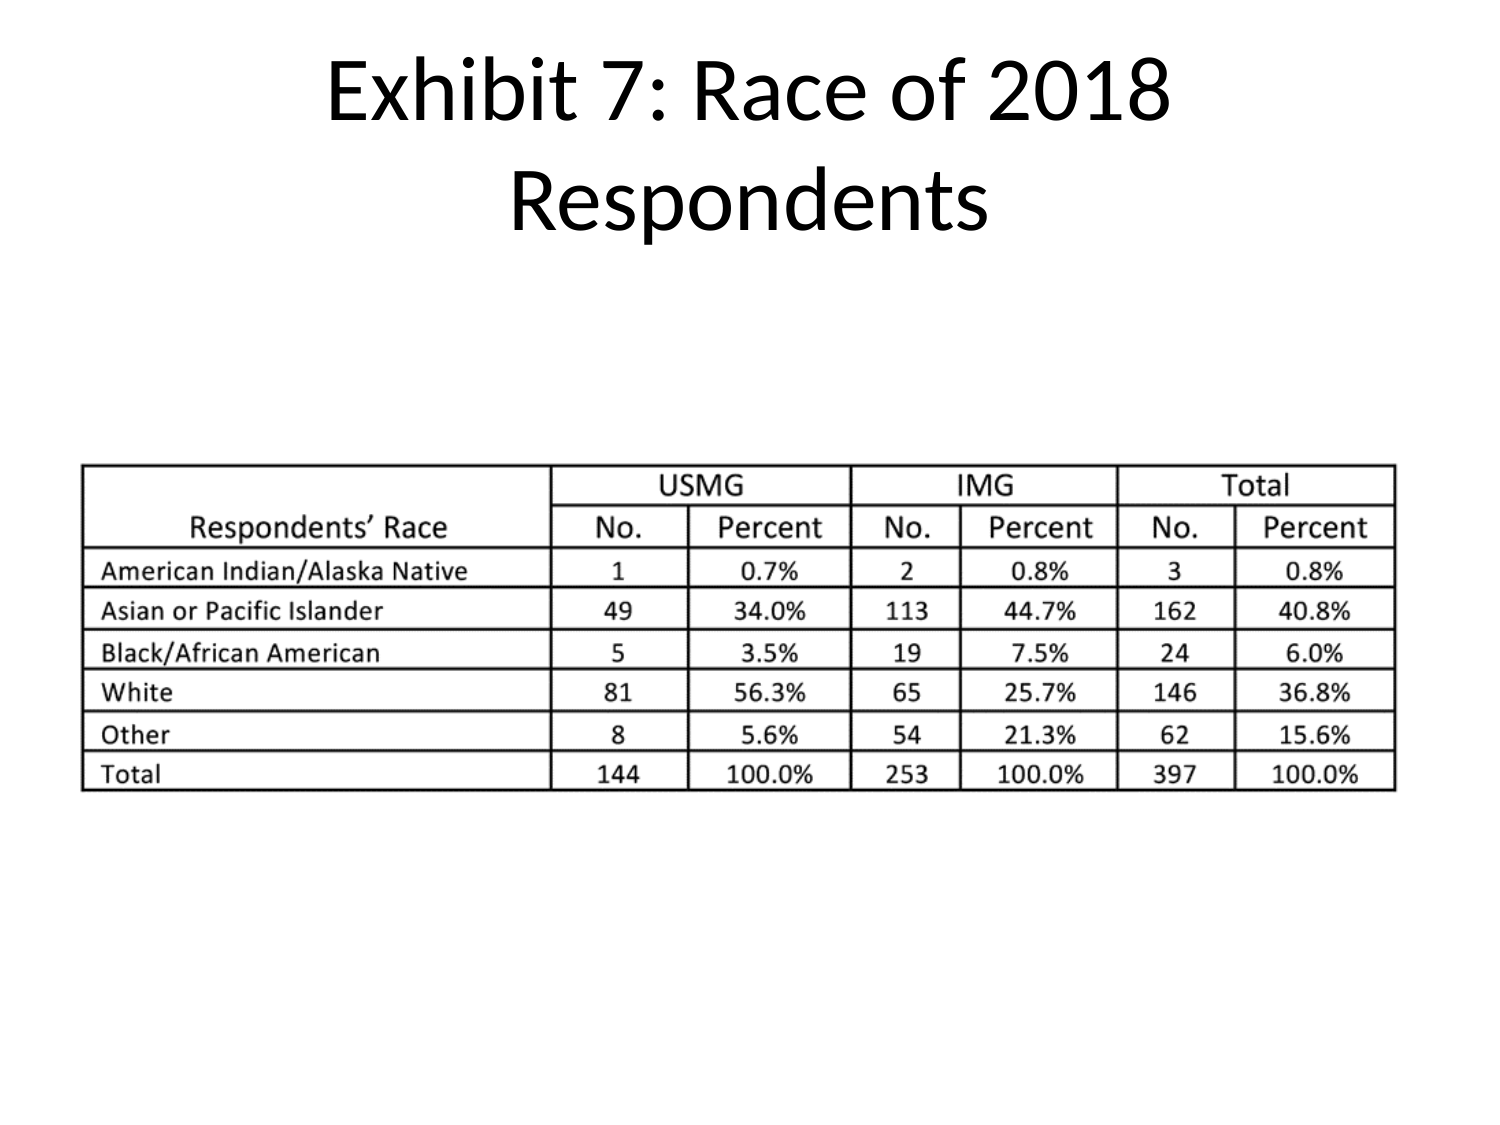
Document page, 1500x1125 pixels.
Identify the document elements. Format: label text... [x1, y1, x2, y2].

title Exhibit 7: Race of 2018 Respondents [75, 45, 1425, 233]
picture [74, 453, 1426, 815]
